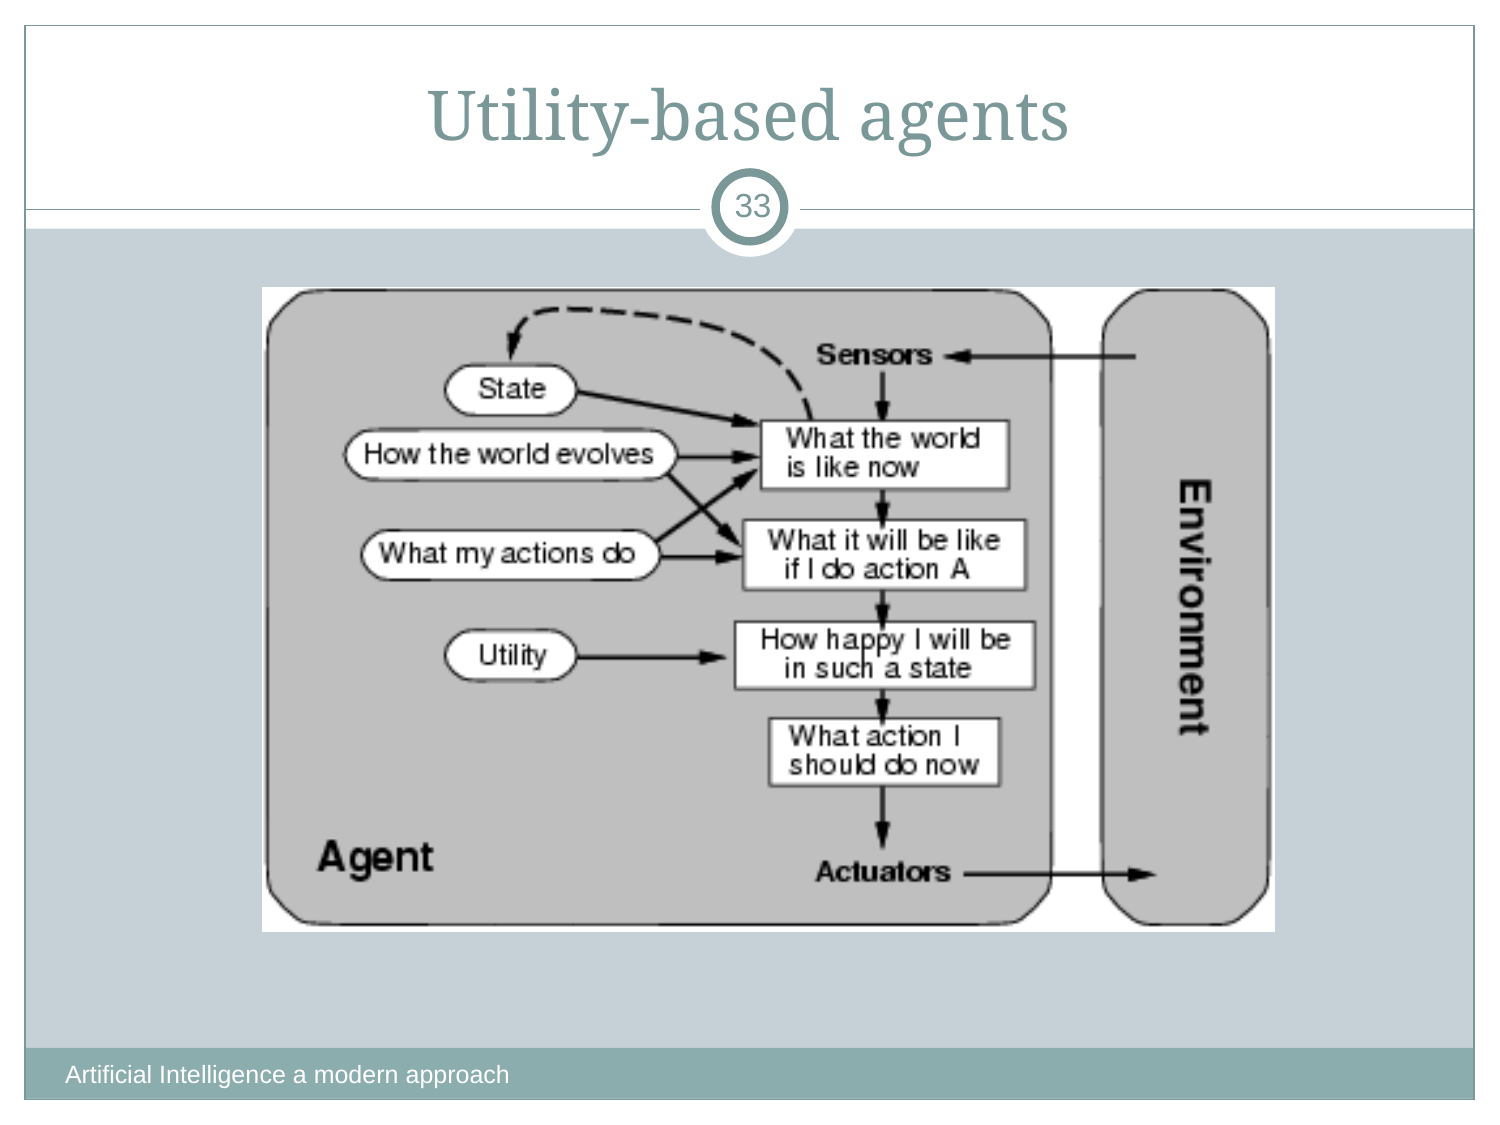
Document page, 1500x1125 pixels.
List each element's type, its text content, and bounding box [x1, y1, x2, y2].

text_box Artificial Intelligence a modern approach [49, 1051, 638, 1112]
text_box ‹#› [715, 168, 791, 241]
title Utility-based agents [49, 37, 1450, 162]
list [262, 287, 1276, 933]
